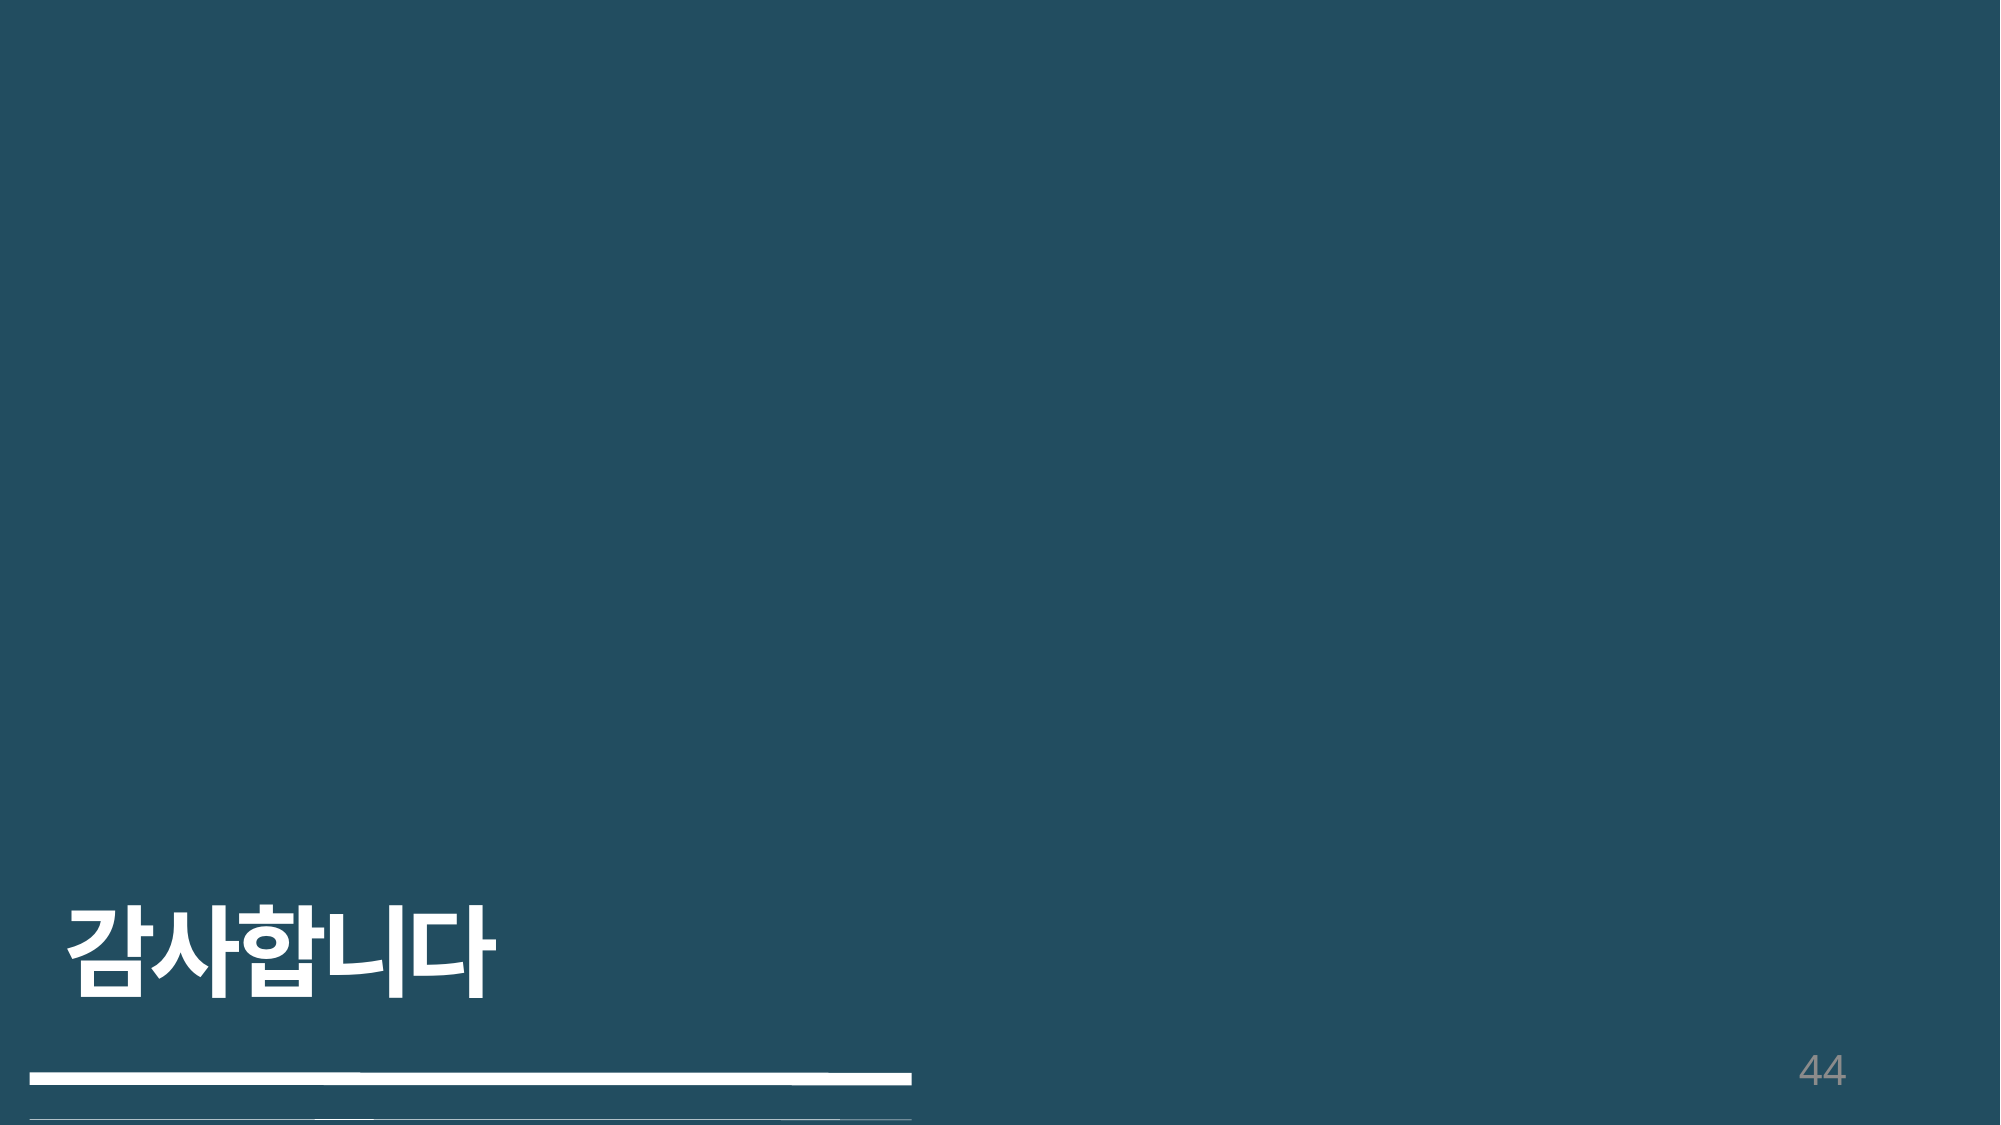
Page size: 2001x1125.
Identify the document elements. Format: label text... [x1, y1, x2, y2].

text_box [29, 383, 912, 1120]
slide_number 44 [1412, 1042, 1862, 1103]
